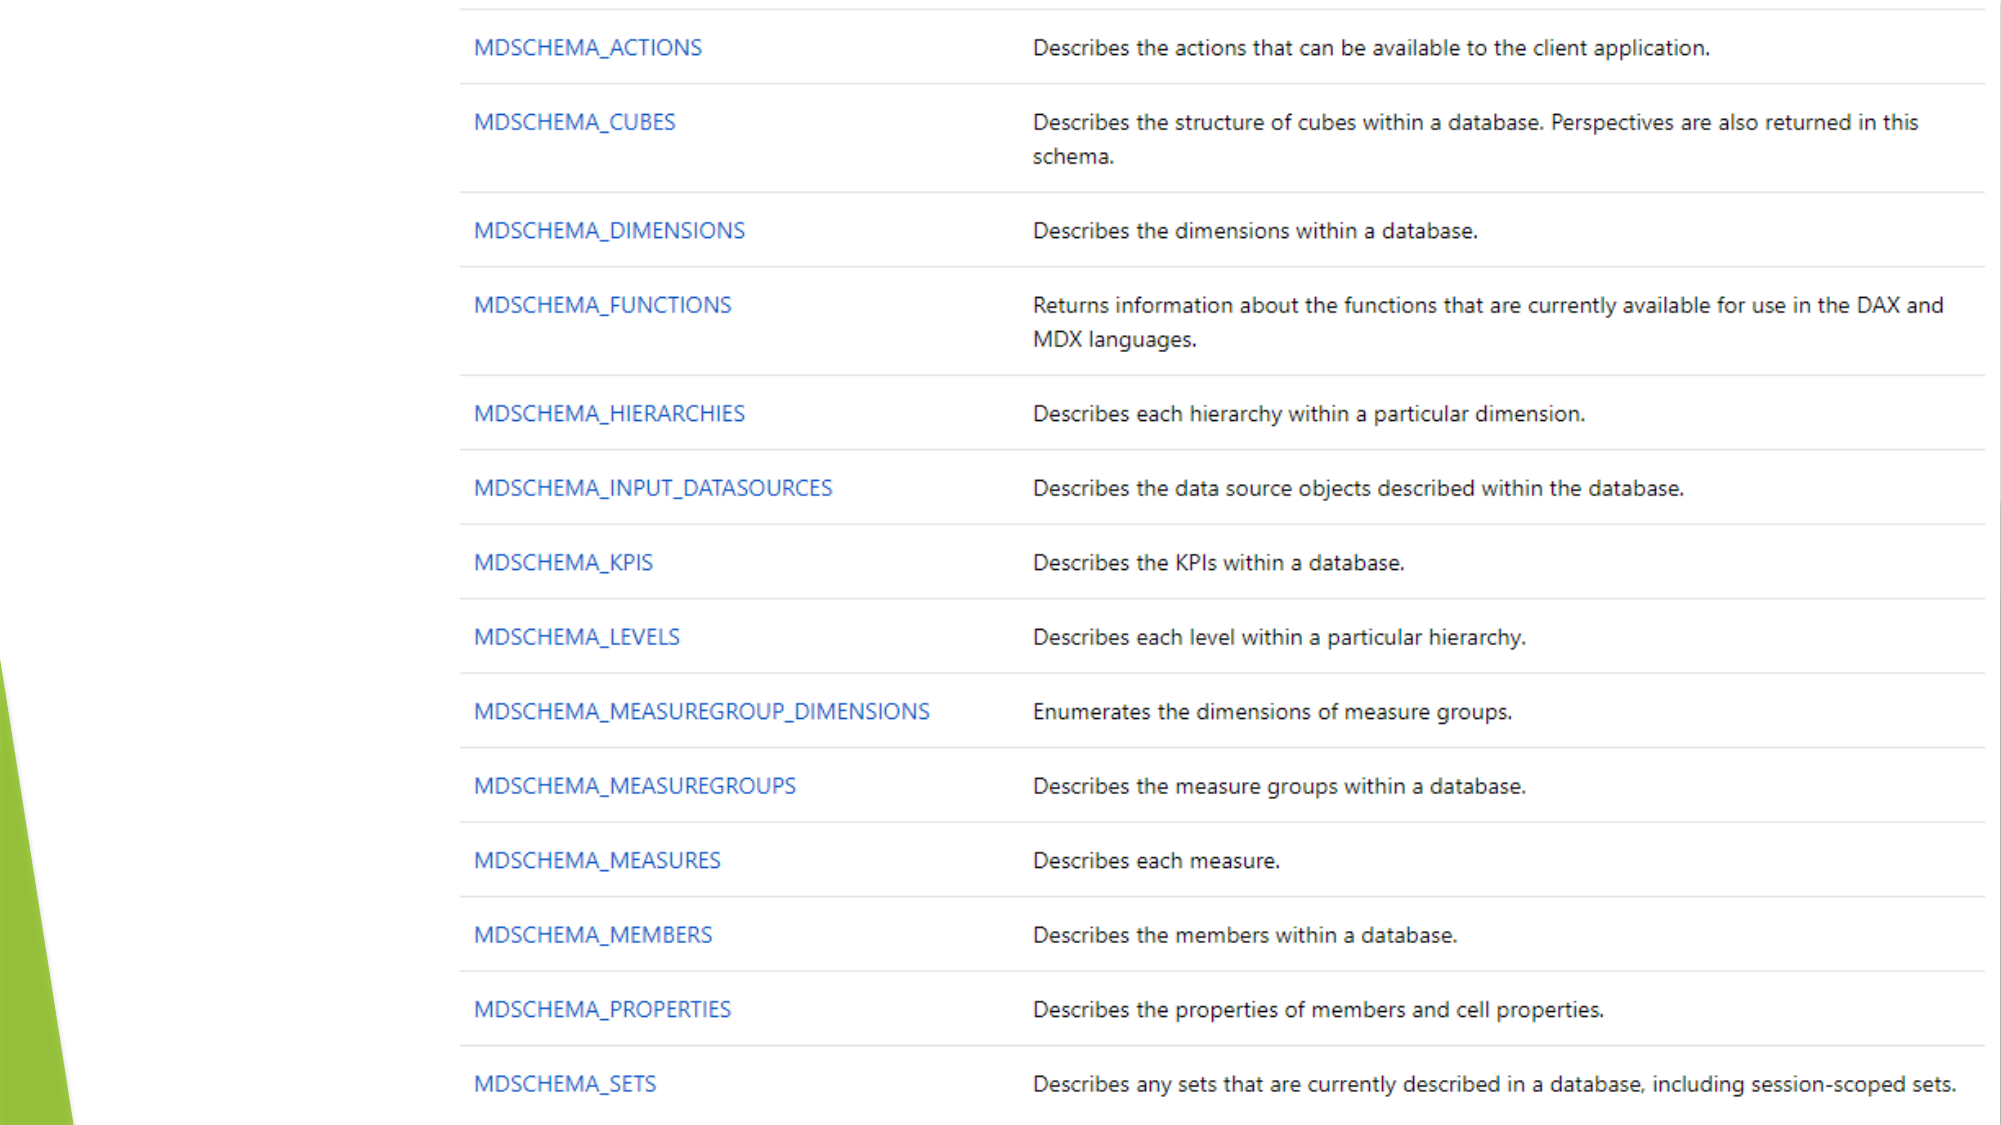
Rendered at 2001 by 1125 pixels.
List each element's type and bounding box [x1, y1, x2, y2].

picture [460, 0, 2000, 1125]
